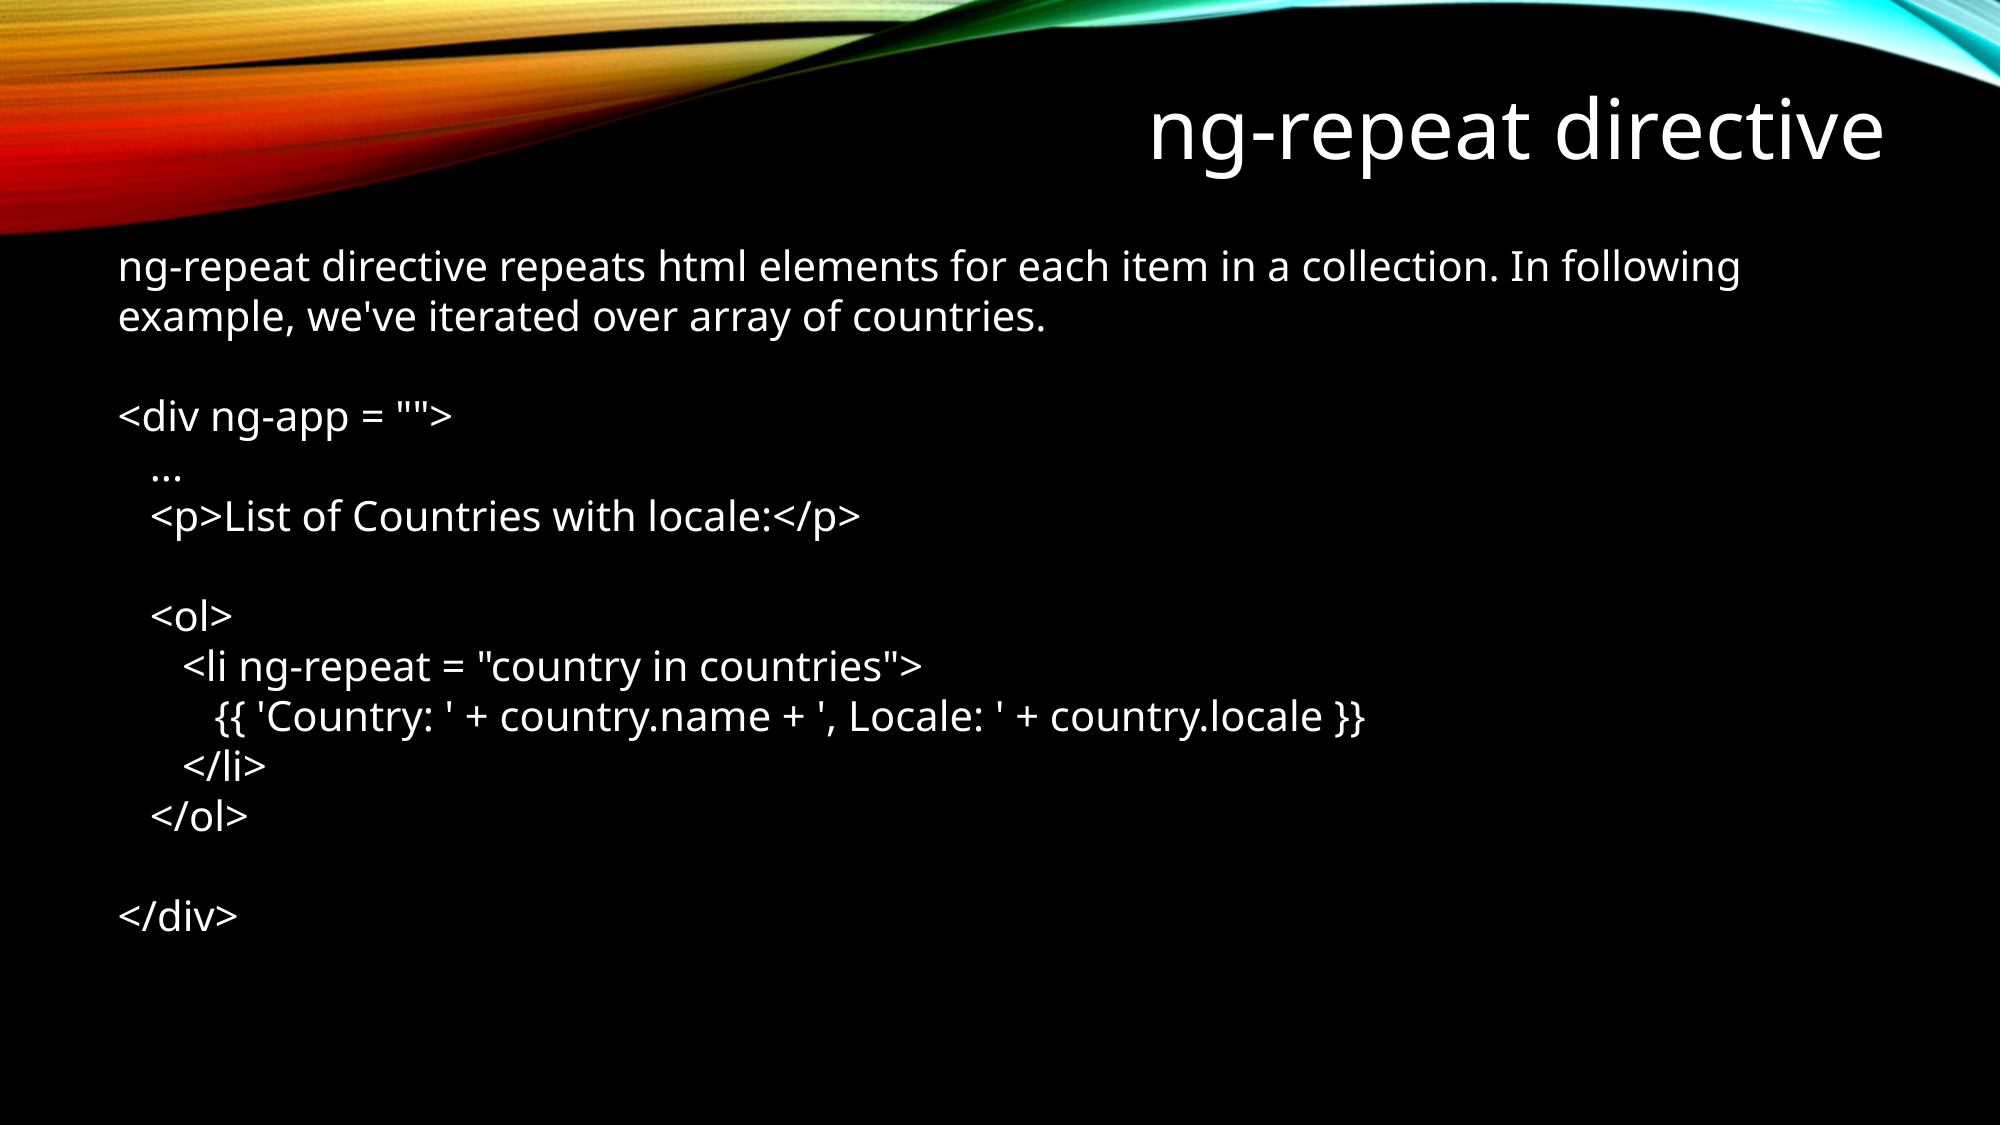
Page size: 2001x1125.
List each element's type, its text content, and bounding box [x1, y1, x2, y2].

text_box ng-repeat directive repeats html elements for each item in a collection. In following example, we've iterated over array of countries. <div ng-app = ""> ... <p>List of Countries with locale:</p> <ol> <li ng-repeat = "country in countries"> {{ 'Country: ' + country.name + ', Locale: ' + country.locale }} </li> </ol> </div> [102, 232, 1865, 948]
text_box ng-repeat directive [1057, 69, 1902, 185]
picture [0, 0, 2000, 237]
